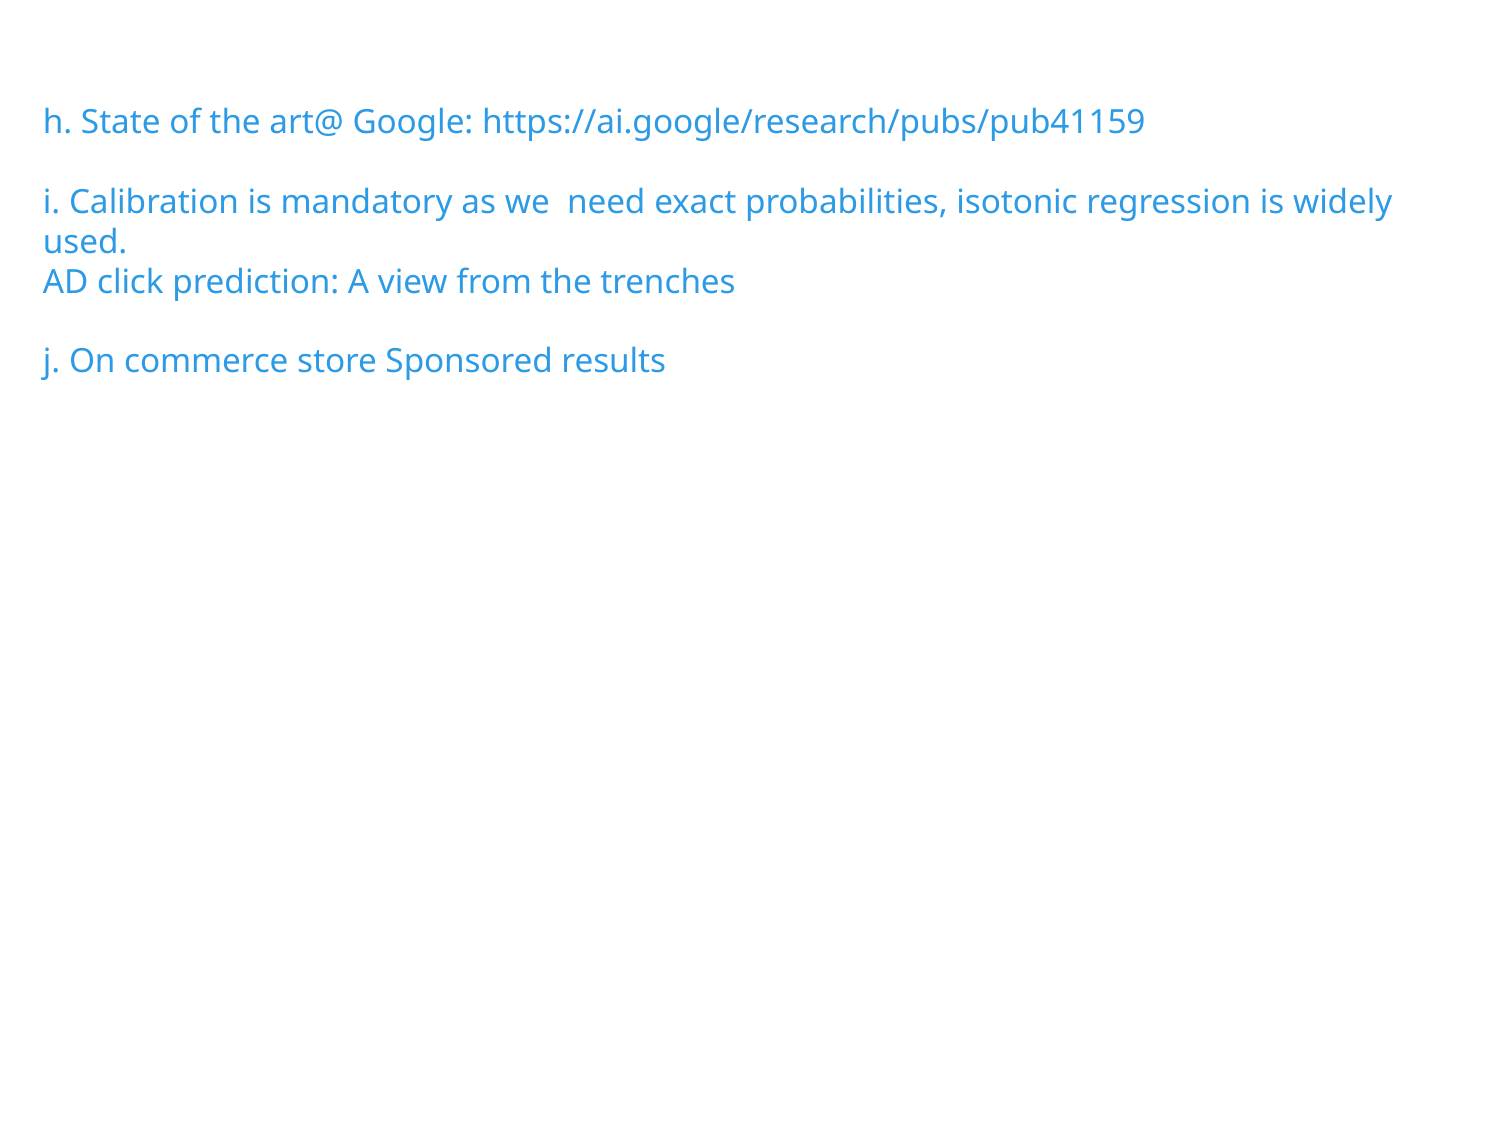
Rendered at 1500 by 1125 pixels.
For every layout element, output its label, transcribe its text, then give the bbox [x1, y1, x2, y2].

text_box h. State of the art@ Google: https://ai.google/research/pubs/pub41159 i. Calibration is mandatory as we need exact probabilities, isotonic regression is widely used. AD click prediction: A view from the trenches j. On commerce store Sponsored results [27, 52, 1416, 467]
